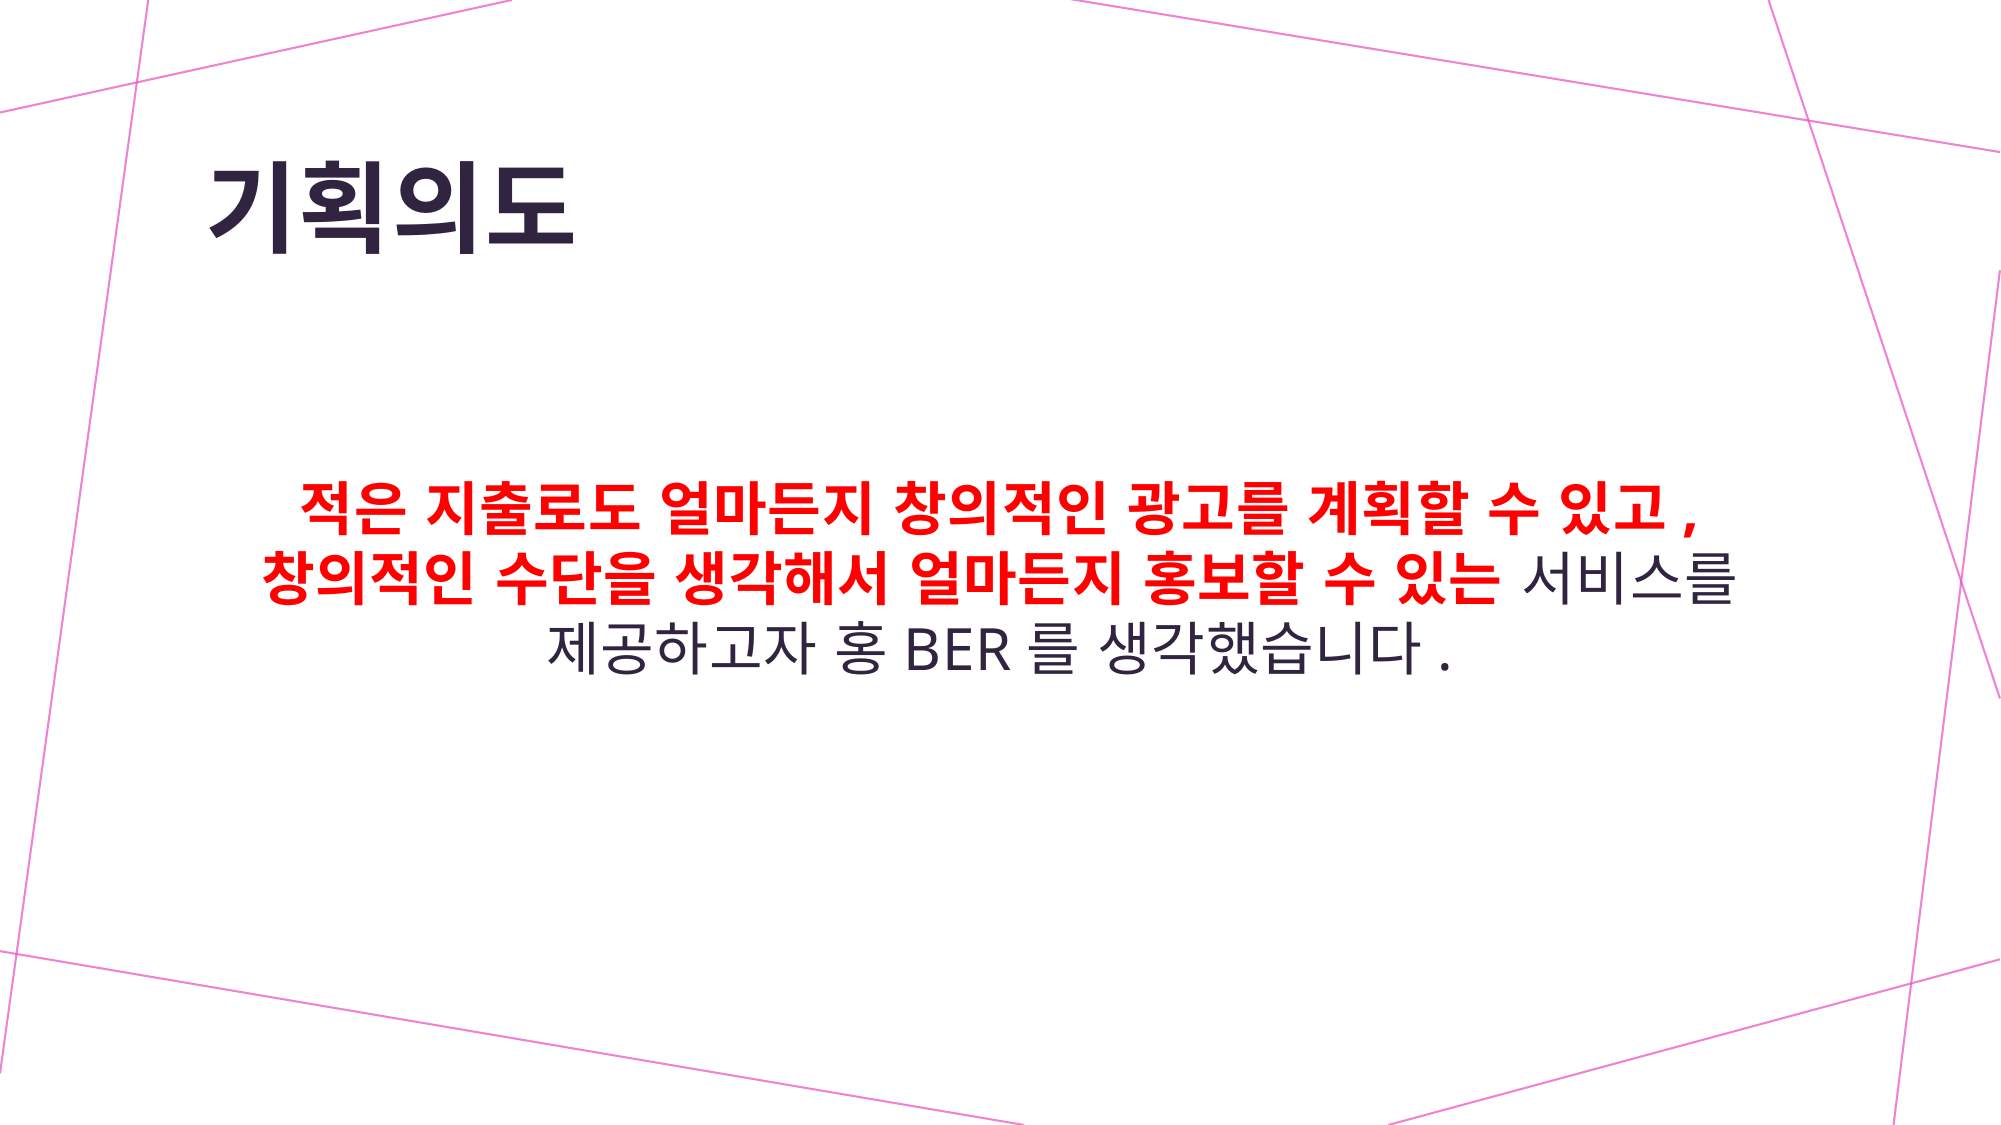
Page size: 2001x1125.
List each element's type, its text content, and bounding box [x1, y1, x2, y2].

title 기획의도 [187, 87, 1813, 315]
list 적은 지출로도 얼마든지 창의적인 광고를 계획할 수 있고, 창의적인 수단을 생각해서 얼마든지 홍보할 수 있는 서비스를 제공하고자 홍BER를 생각했습니다. [187, 454, 1813, 935]
